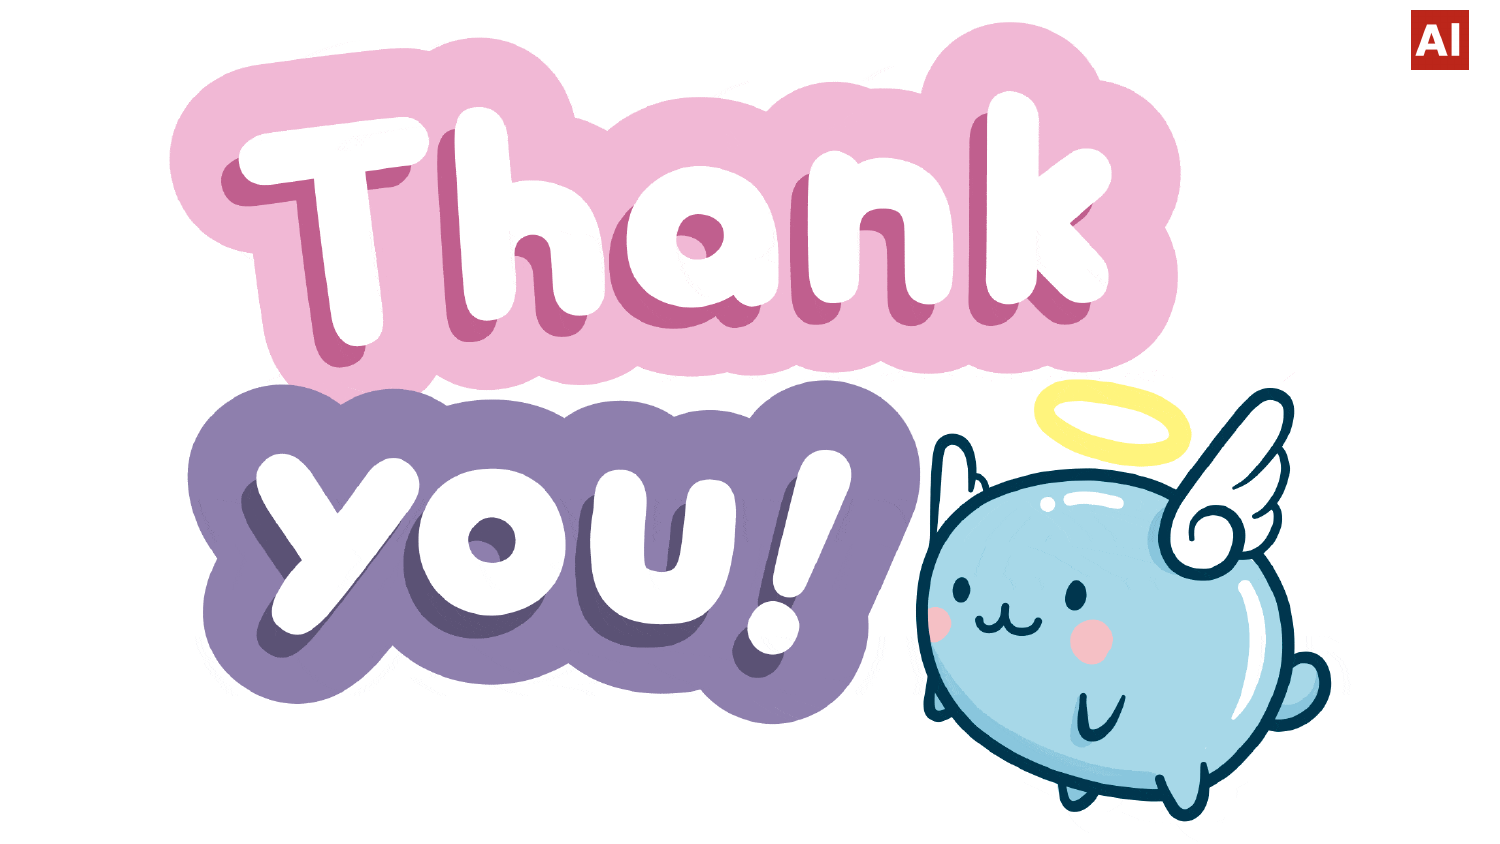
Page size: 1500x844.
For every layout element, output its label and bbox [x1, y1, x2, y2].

picture [145, 0, 1355, 844]
picture [1411, 10, 1469, 70]
